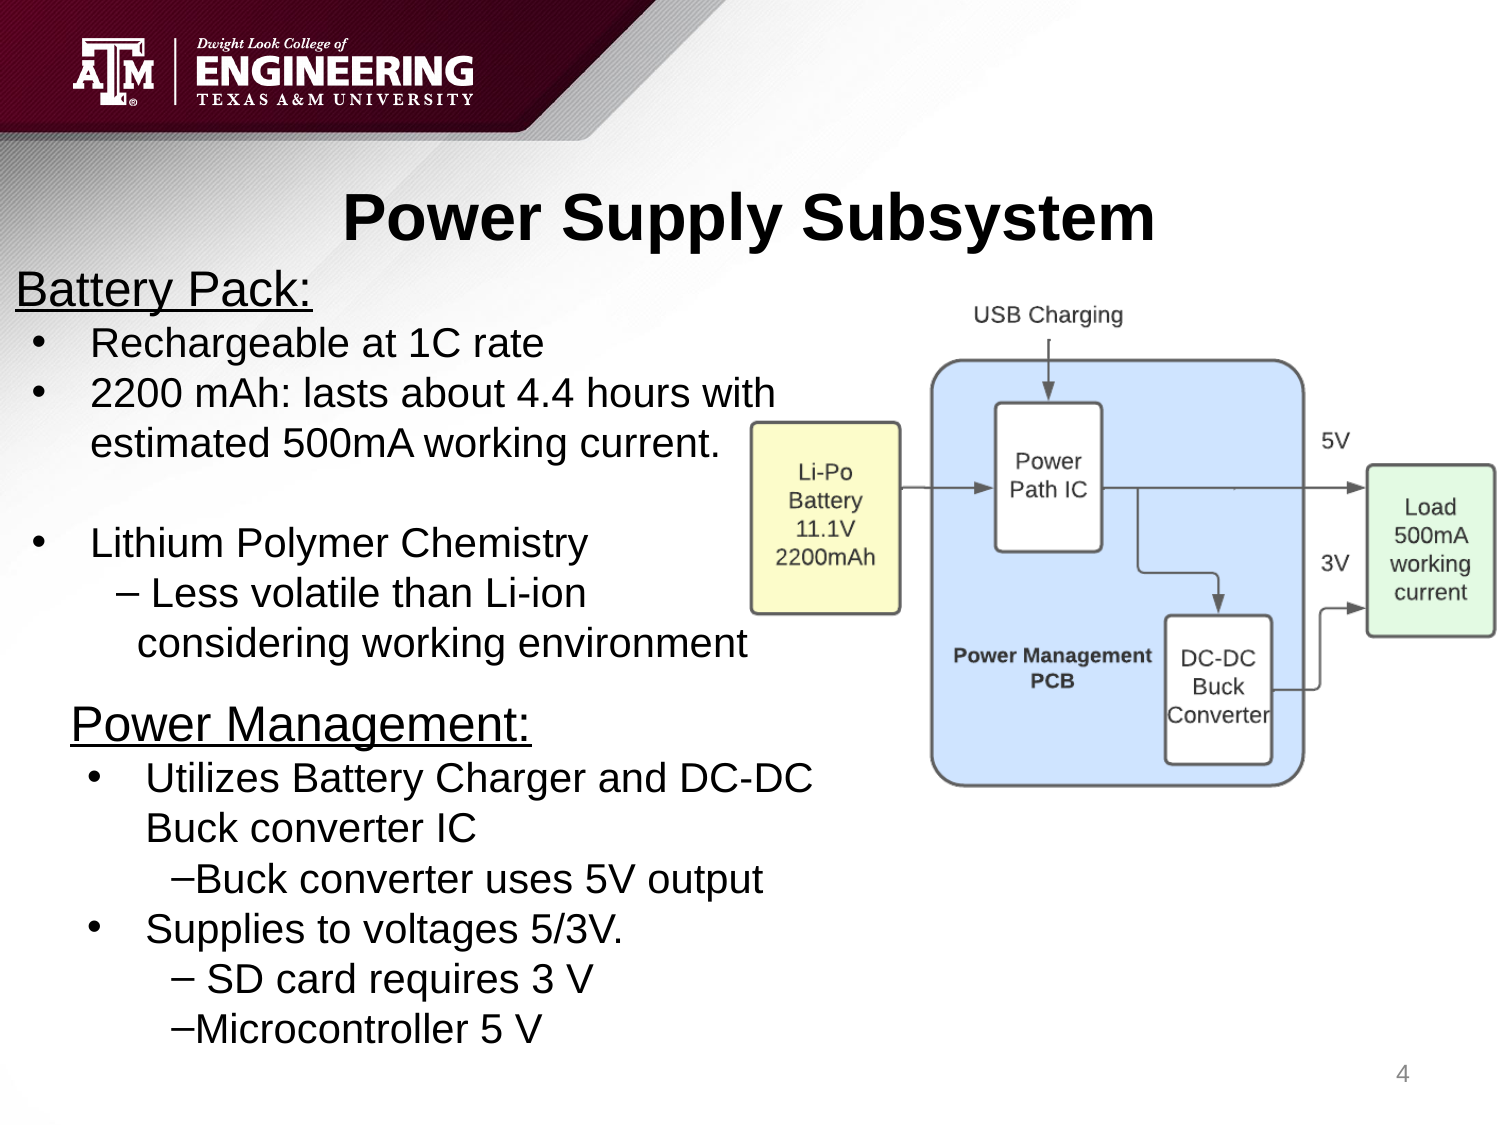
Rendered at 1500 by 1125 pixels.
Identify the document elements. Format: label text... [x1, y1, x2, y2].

picture [0, 0, 1500, 1125]
slide_number ‹#› [1074, 1042, 1425, 1103]
list Battery Pack: Rechargeable at 1C rate 2200 mAh: lasts about 4.4 hours with estimated 500mA working current. Lithium Polymer Chemistry Less volatile than Li-ion considering working environment [0, 241, 640, 653]
list Power Management: Utilizes Battery Charger and DC-DC Buck converter IC Buck converter uses 5V output Supplies to voltages 5/3V. SD card requires 3 V Microcontroller 5 V [55, 676, 874, 1089]
title Power Supply Subsystem [75, 147, 1425, 241]
